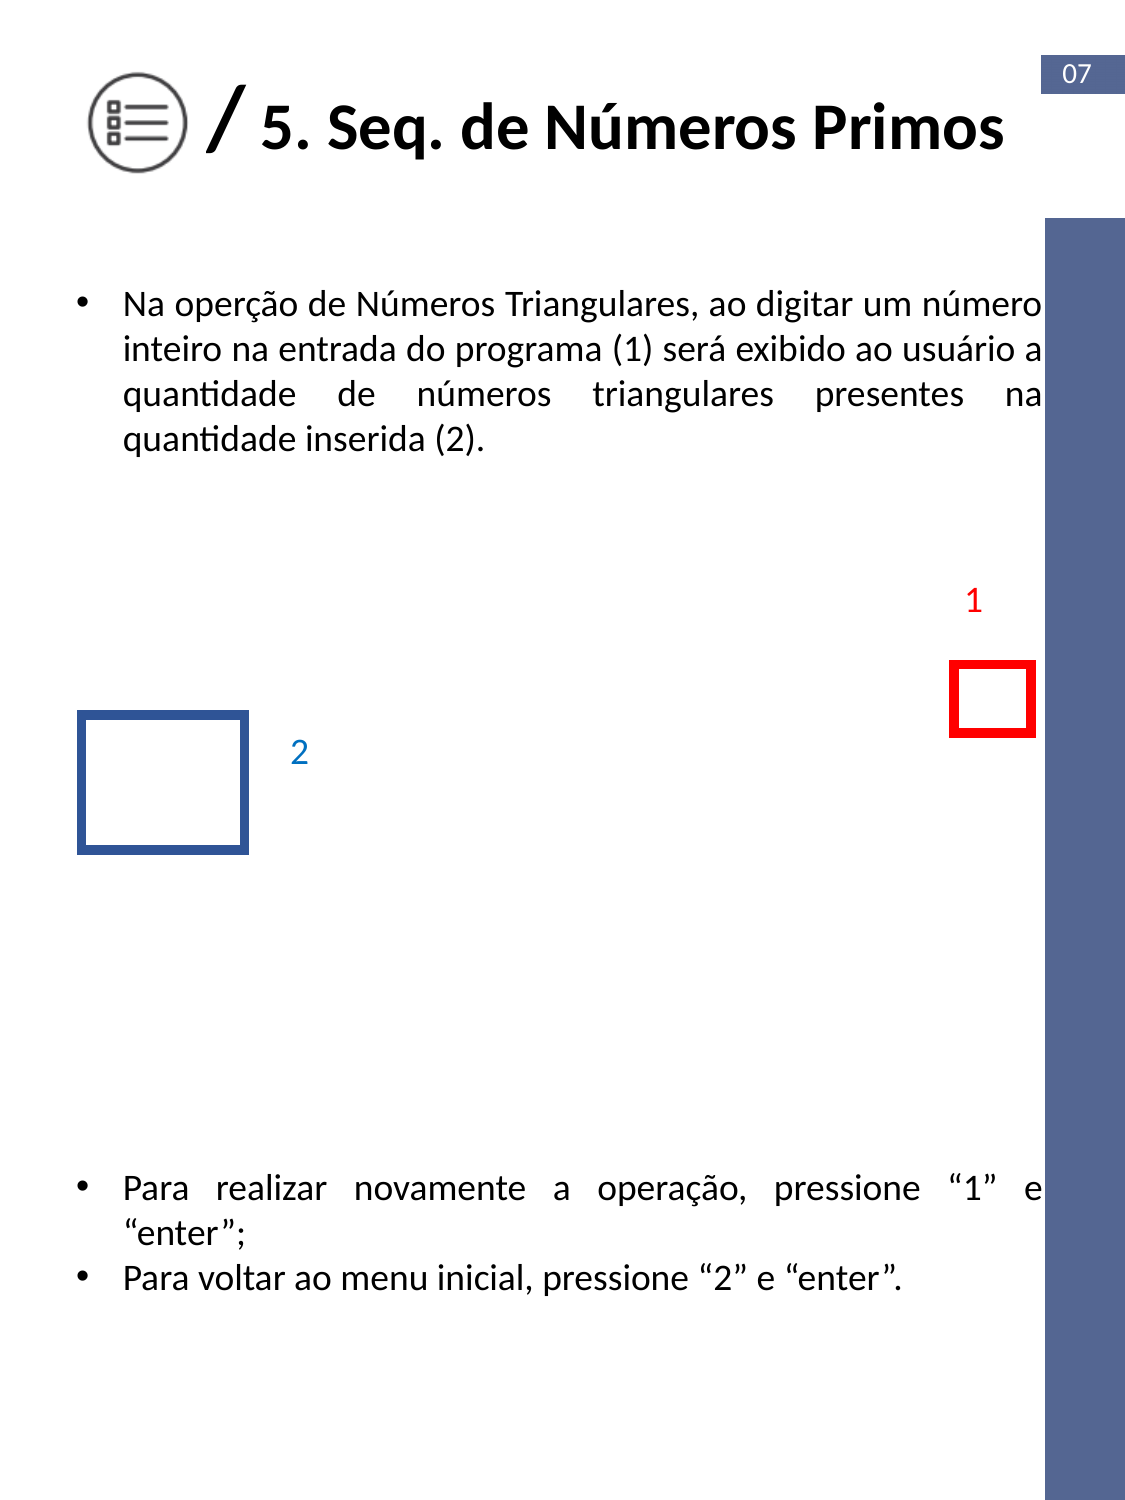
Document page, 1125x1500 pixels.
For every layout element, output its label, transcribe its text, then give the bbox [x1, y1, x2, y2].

slide_number 07 [853, 32, 1107, 112]
text_box [954, 664, 1032, 734]
picture [1041, 55, 1125, 94]
text_box Para realizar novamente a operação, pressione “1” e “enter”; Para voltar ao menu inicial, pressione “2” e “enter”. [61, 1155, 1040, 1306]
text_box / 5. Seq. de Números Primos [191, 50, 1089, 176]
text_box Na operção de Números Triangulares, ao digitar um número inteiro na entrada do programa (1) será exibido ao usuário a quantidade de números triangulares presentes na quantidade inserida (2). [61, 271, 1040, 467]
text_box [81, 715, 245, 850]
picture [1045, 218, 1125, 1500]
text_box 1 [949, 567, 999, 628]
picture [60, 60, 206, 178]
text_box 2 [274, 719, 325, 780]
